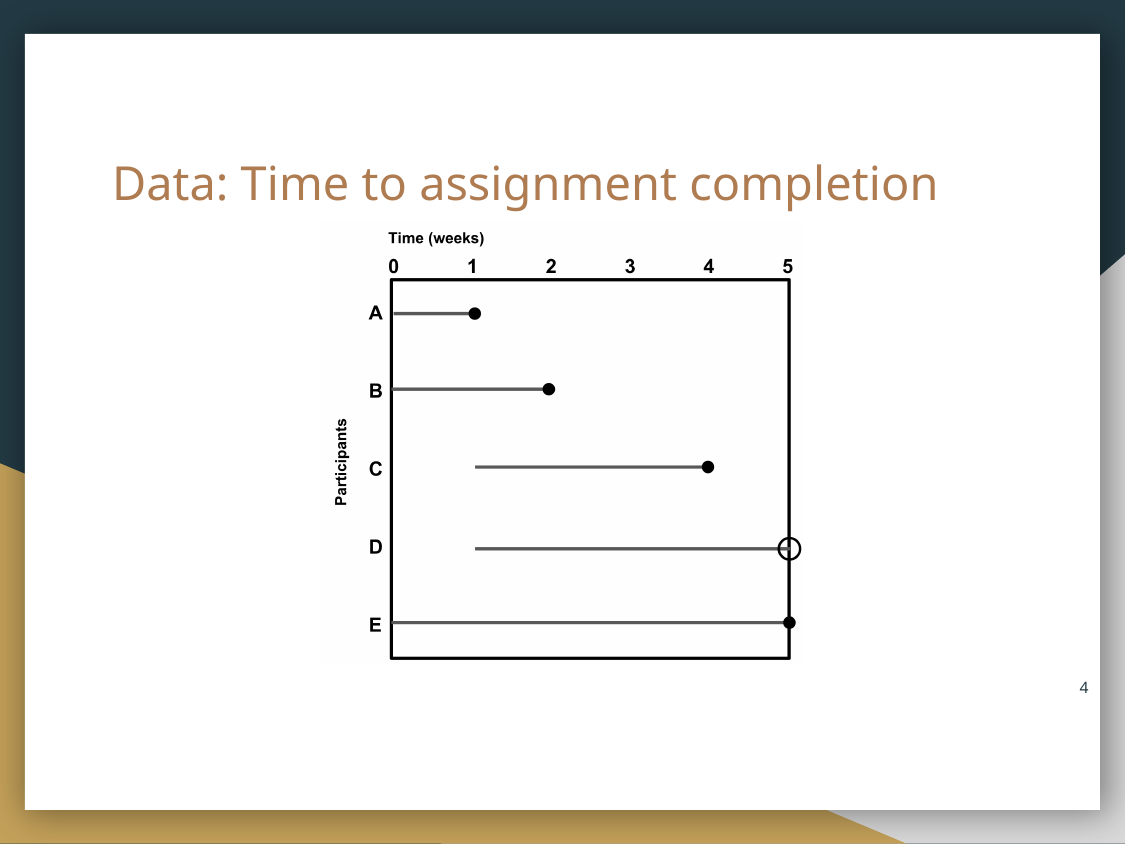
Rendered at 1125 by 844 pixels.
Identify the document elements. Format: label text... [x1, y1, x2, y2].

title Data: Time to assignment completion [100, 142, 1025, 260]
picture [320, 221, 804, 663]
slide_number 4 [1032, 664, 1100, 713]
